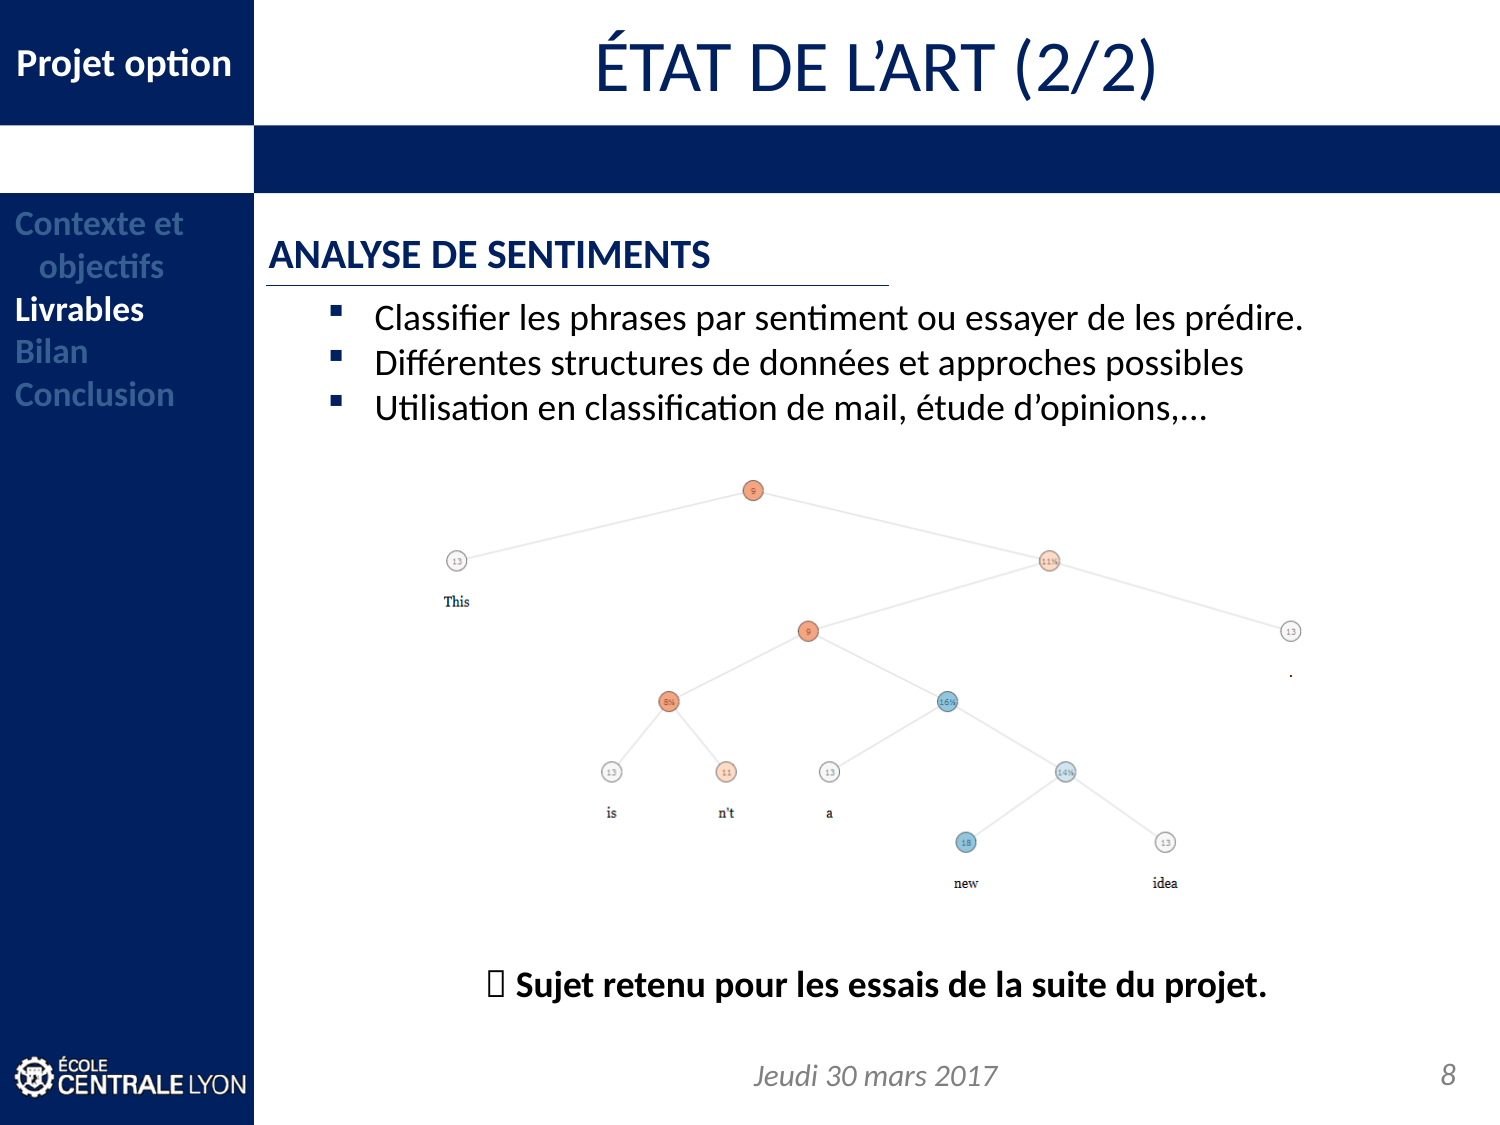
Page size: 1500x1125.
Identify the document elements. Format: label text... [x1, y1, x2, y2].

text_box Classifier les phrases par sentiment ou essayer de les prédire. Différentes structures de données et approches possibles Utilisation en classification de mail, étude d’opinions,... [312, 285, 1500, 436]
text_box ANALYSE DE SENTIMENTS [253, 219, 1500, 285]
title État de l’art (2/2) [253, 0, 1500, 126]
text_box  Sujet retenu pour les essais de la suite du projet. [253, 952, 1500, 1012]
picture [0, 1046, 254, 1103]
picture [428, 479, 1315, 893]
